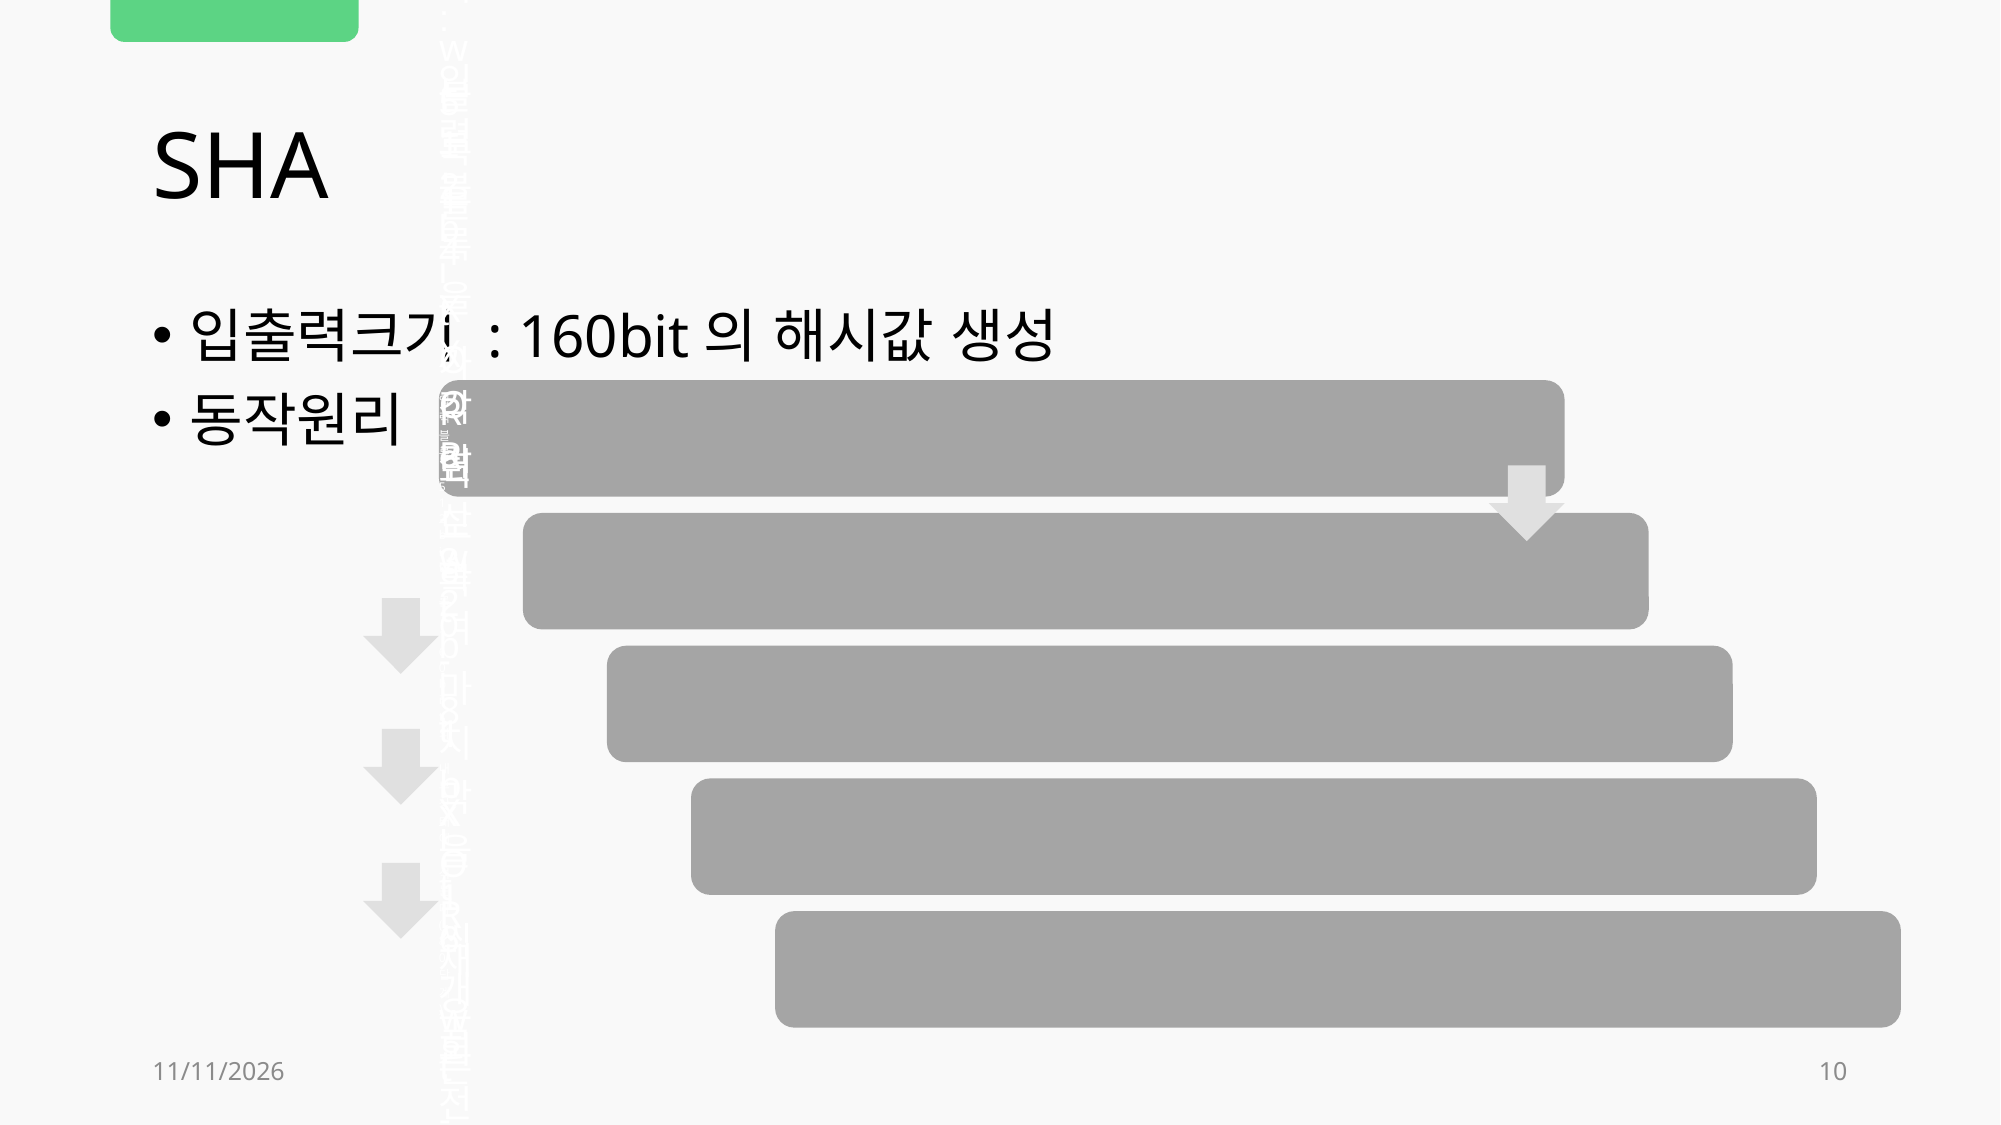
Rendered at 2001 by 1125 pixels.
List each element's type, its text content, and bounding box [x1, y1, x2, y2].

list 입출력크기 : 160bit의 해시값 생성 동작원리 [137, 299, 1863, 1014]
text_box [109, 0, 360, 43]
slide_number 10 [1412, 1042, 1863, 1103]
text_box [438, 380, 1901, 1028]
title SHA [137, 59, 1863, 278]
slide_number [137, 1042, 588, 1103]
